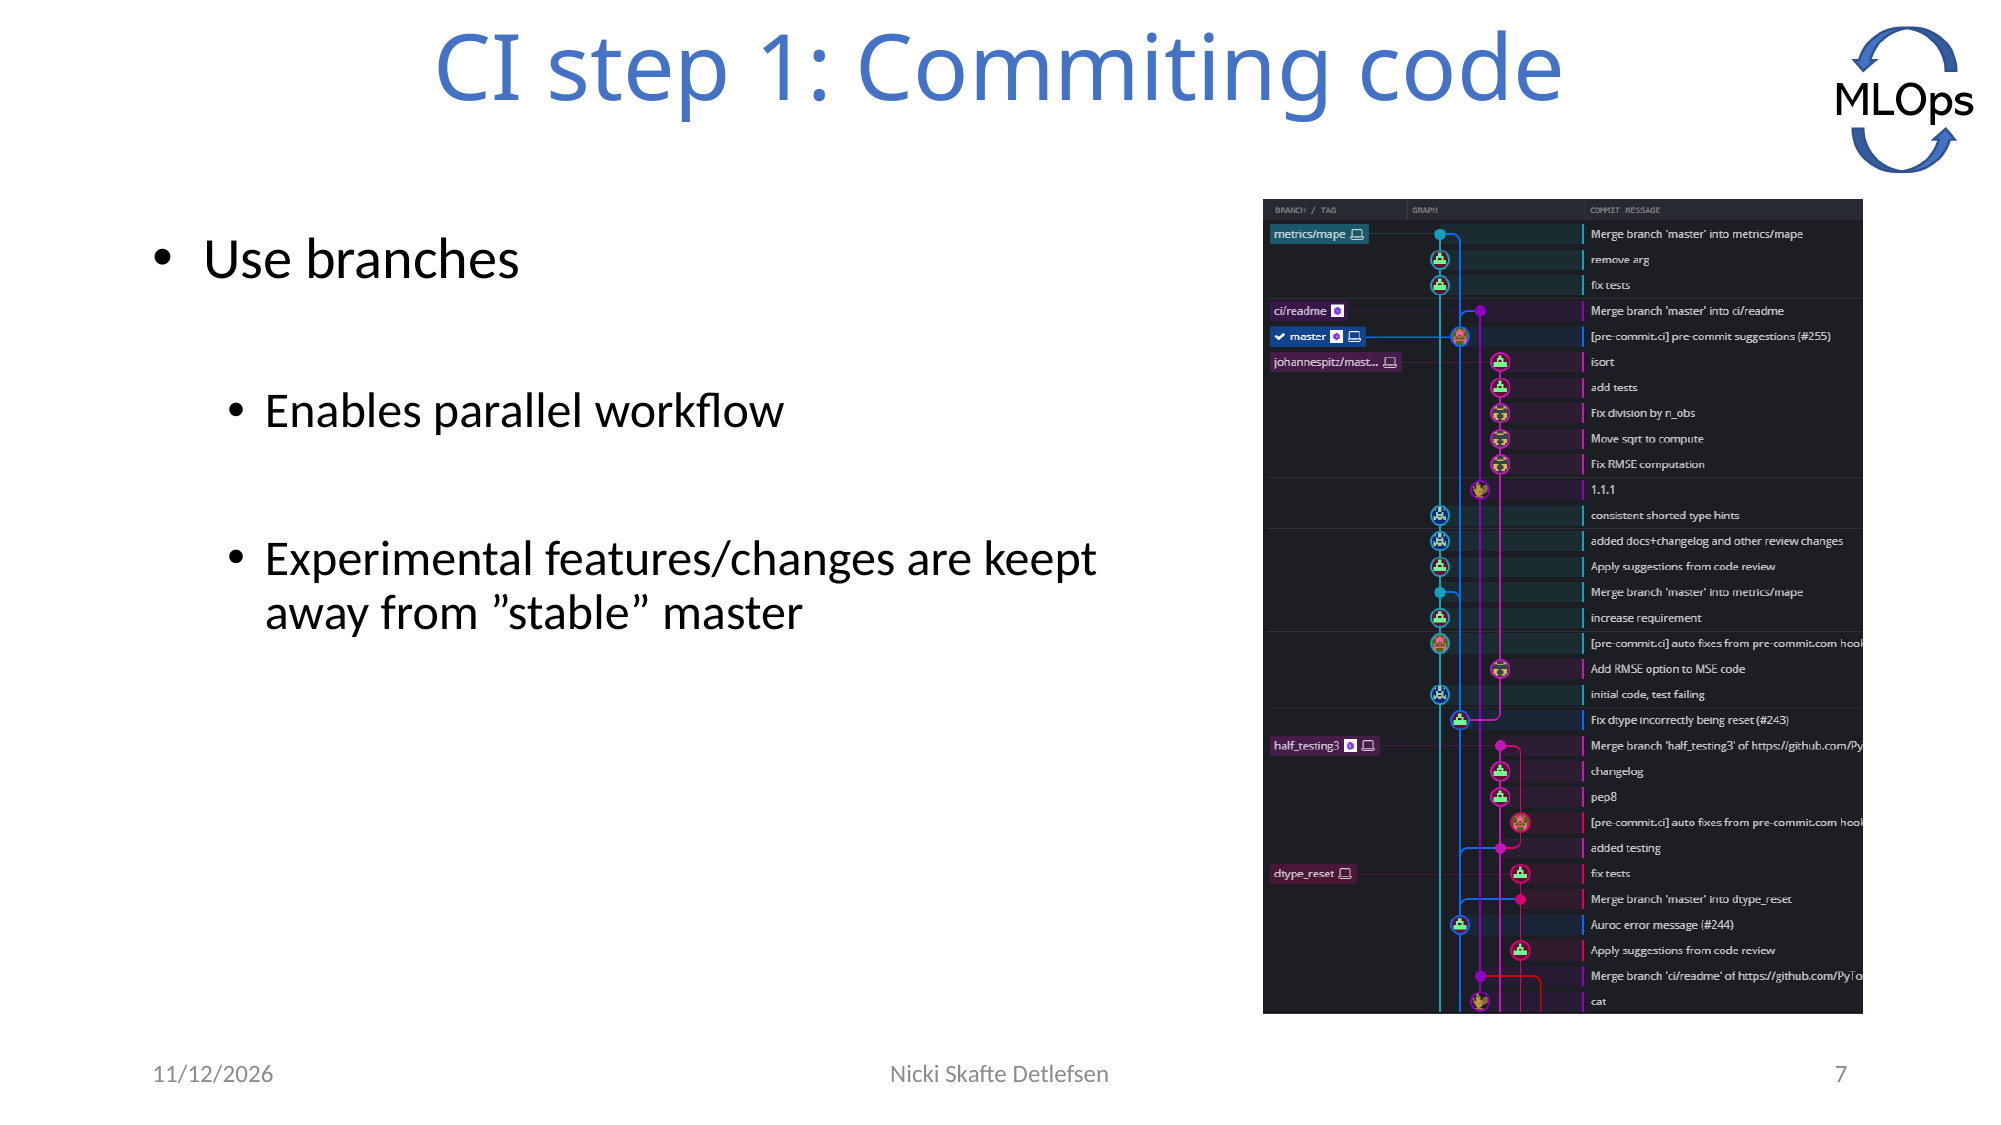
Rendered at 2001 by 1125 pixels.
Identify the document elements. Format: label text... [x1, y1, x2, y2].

title CI step 1: Commiting code [137, 0, 1863, 180]
picture [1263, 199, 1863, 1014]
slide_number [137, 1042, 588, 1103]
picture [1863, 22, 1978, 180]
slide_number 7 [1412, 1042, 1863, 1103]
list Use branches Enables parallel workflow Experimental features/changes are keept away from ”stable” master [137, 220, 1202, 1014]
footer Nicki Skafte Detlefsen [662, 1042, 1338, 1103]
